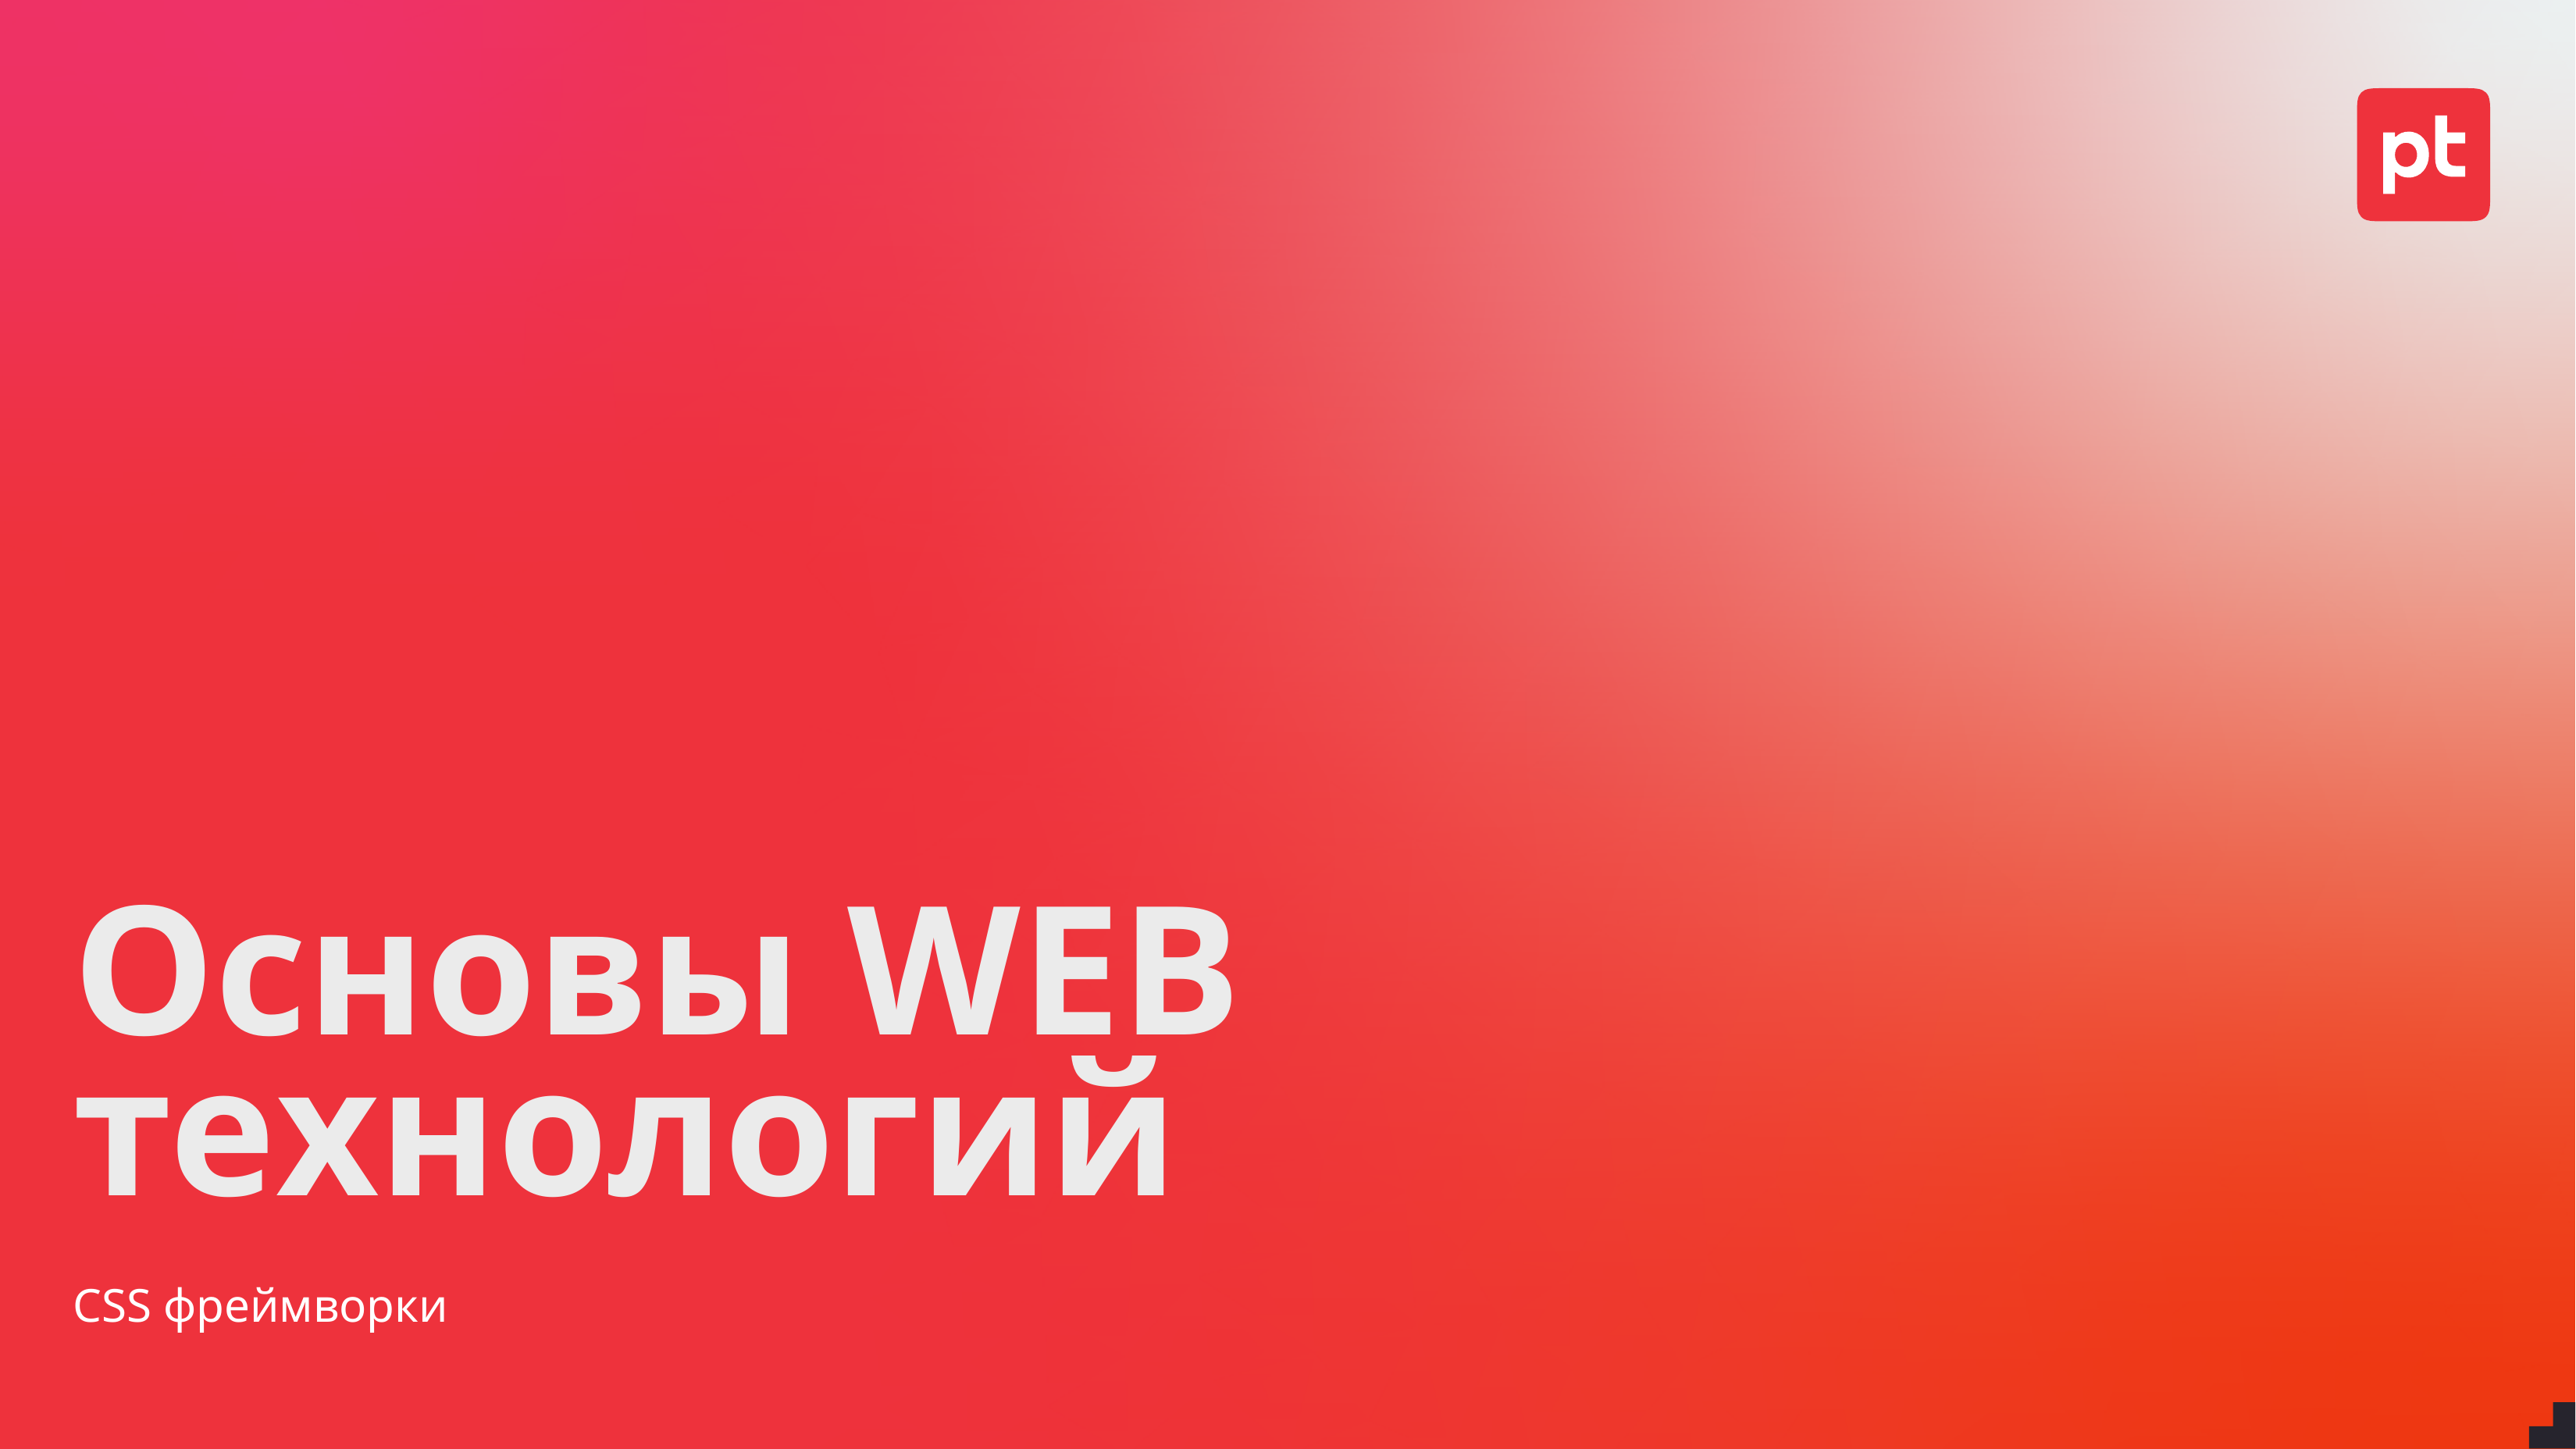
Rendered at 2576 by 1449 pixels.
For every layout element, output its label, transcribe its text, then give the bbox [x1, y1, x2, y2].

list Основы WEB технологий [61, 899, 2009, 1249]
picture [0, 0, 2575, 1449]
list CSS фреймворки [61, 1276, 1511, 1356]
